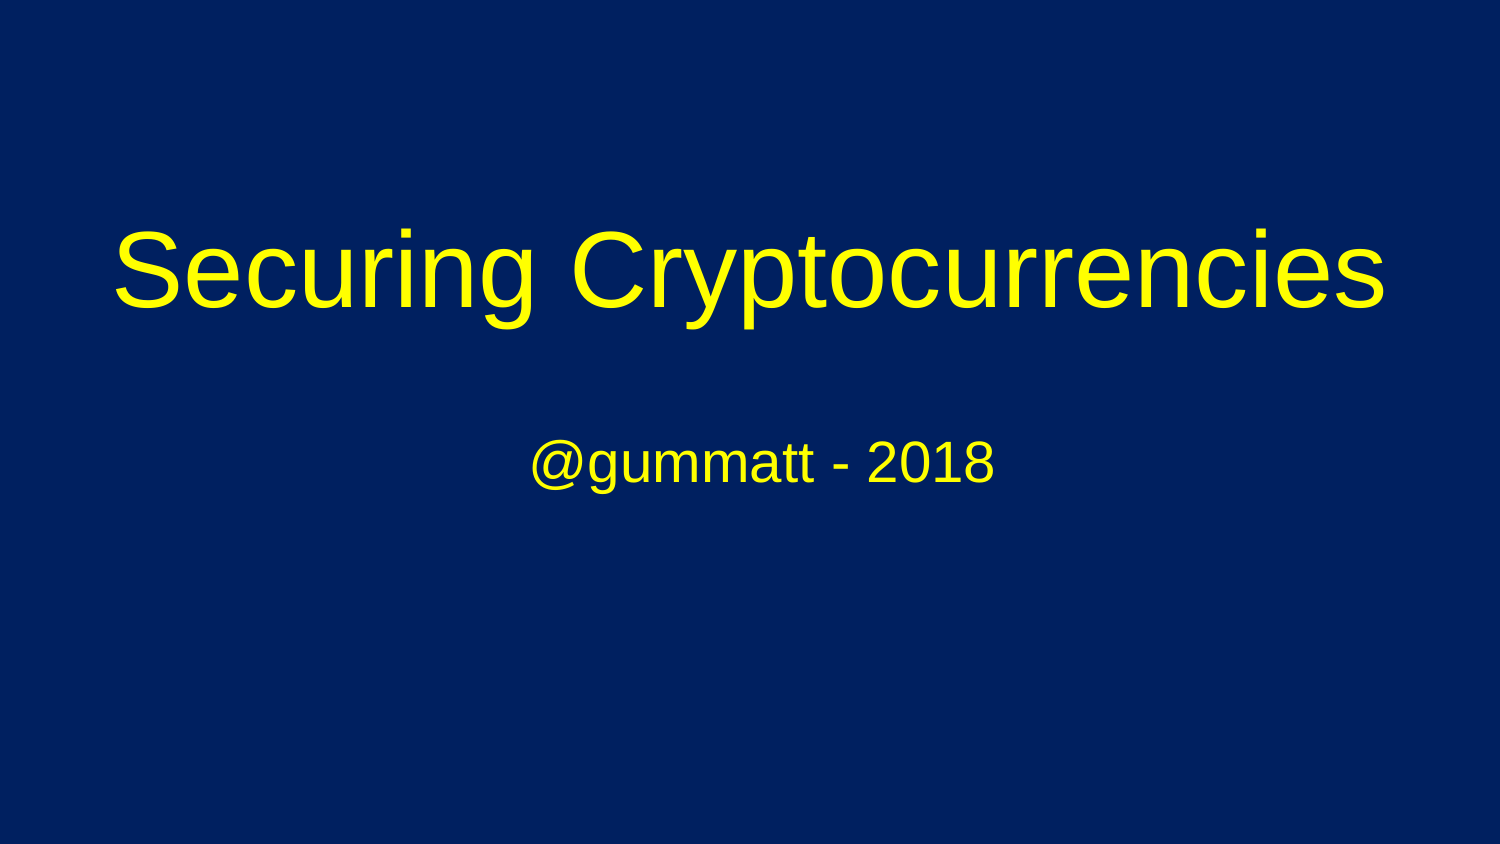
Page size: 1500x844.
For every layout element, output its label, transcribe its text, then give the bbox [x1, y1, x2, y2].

title Securing Cryptocurrencies [51, 7, 1449, 344]
subtitle @gummatt - 2018 [64, 408, 1462, 539]
